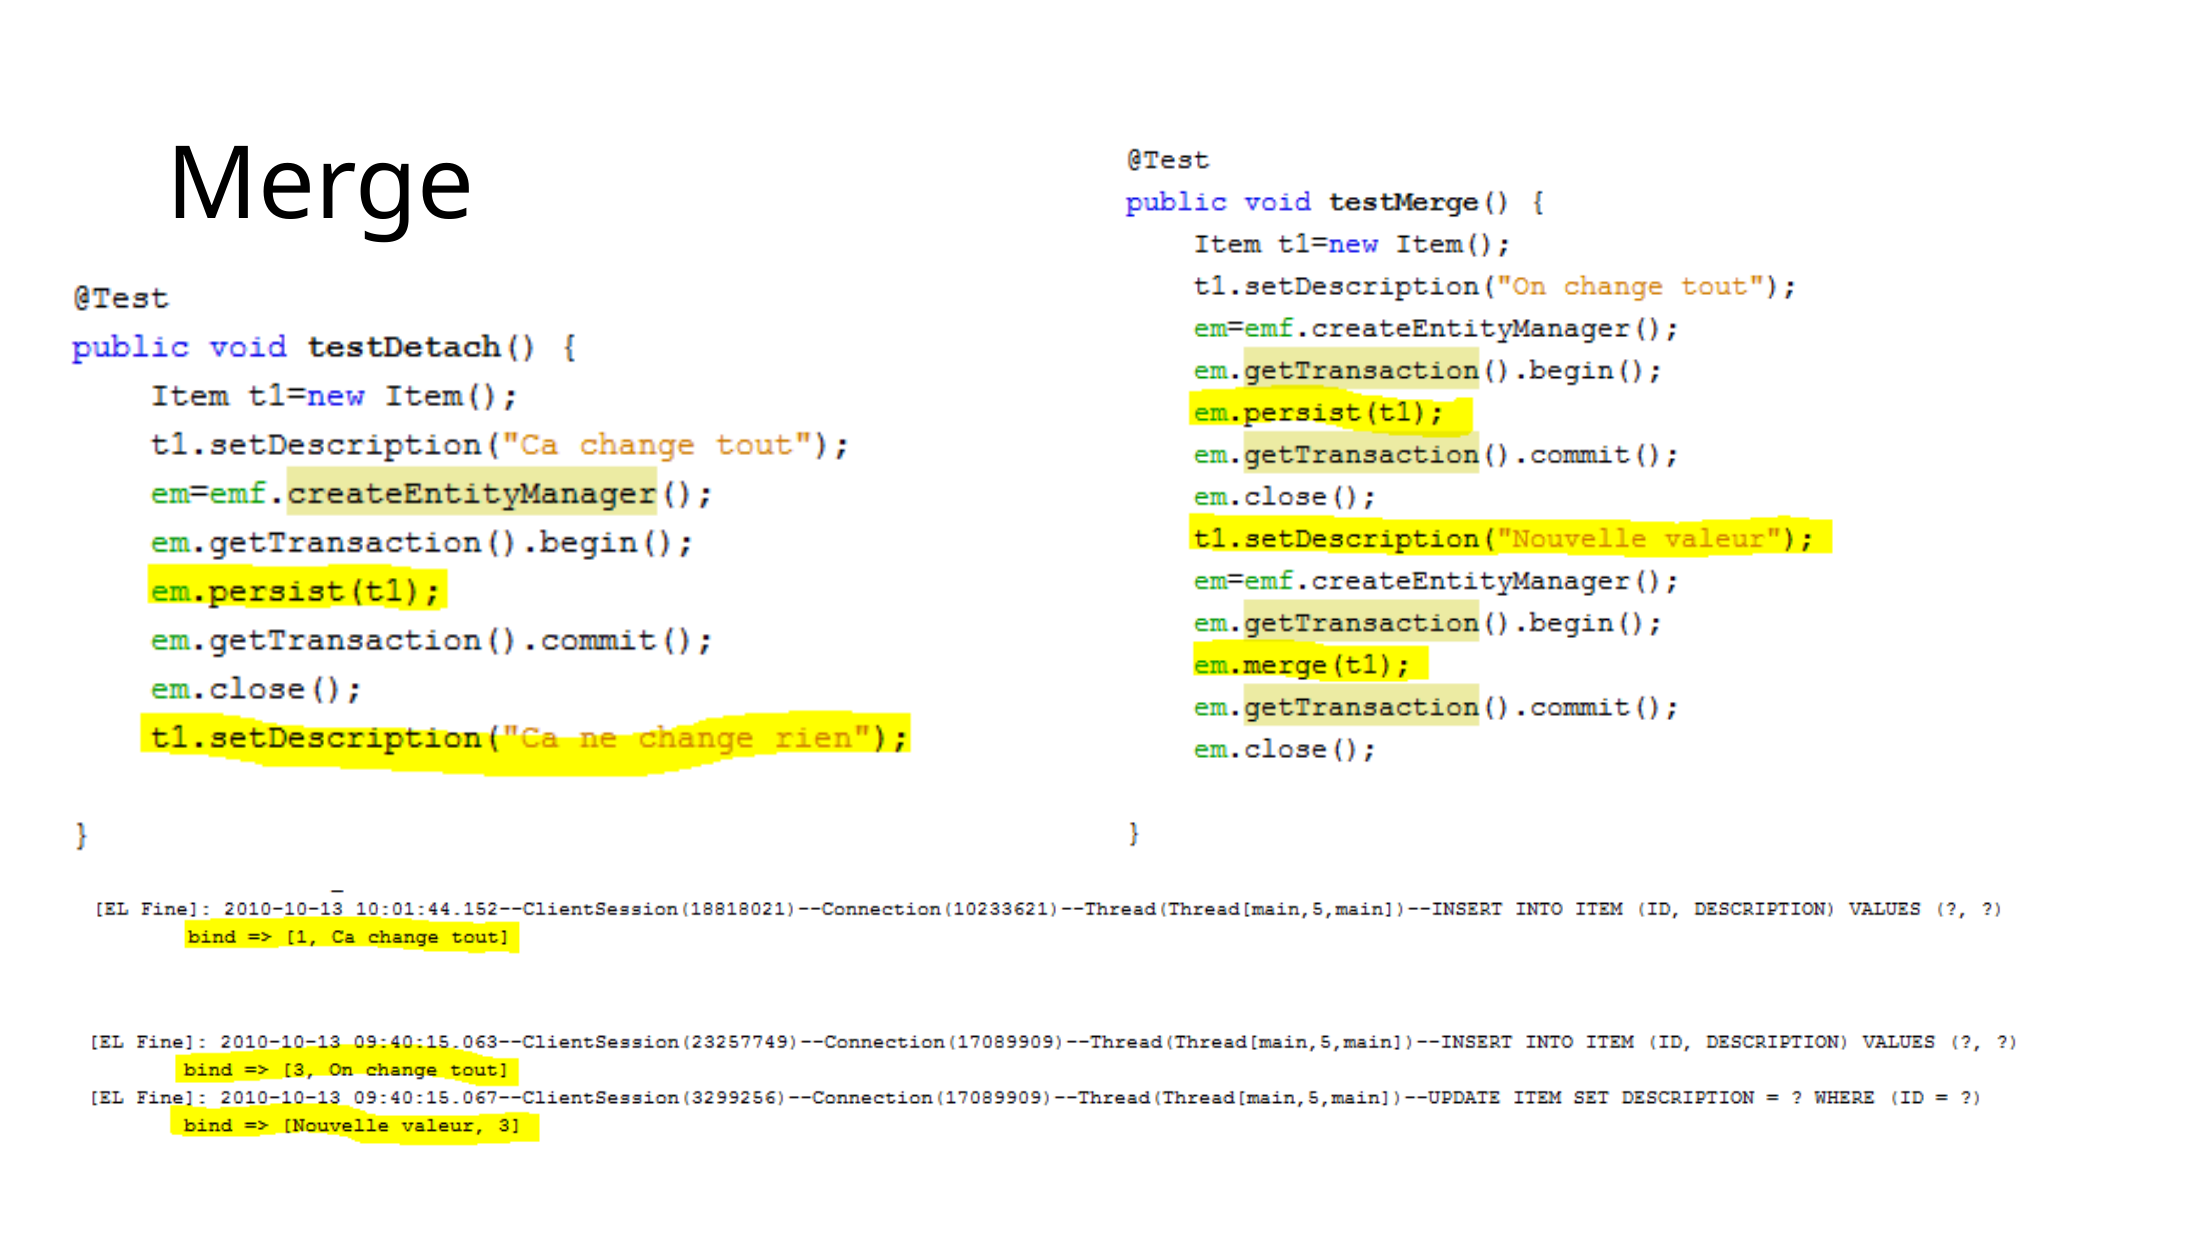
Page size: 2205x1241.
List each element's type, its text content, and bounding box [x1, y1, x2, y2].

picture [50, 262, 2024, 964]
title Merge [151, 66, 2054, 306]
picture [86, 1029, 2055, 1149]
picture [1114, 135, 1936, 861]
